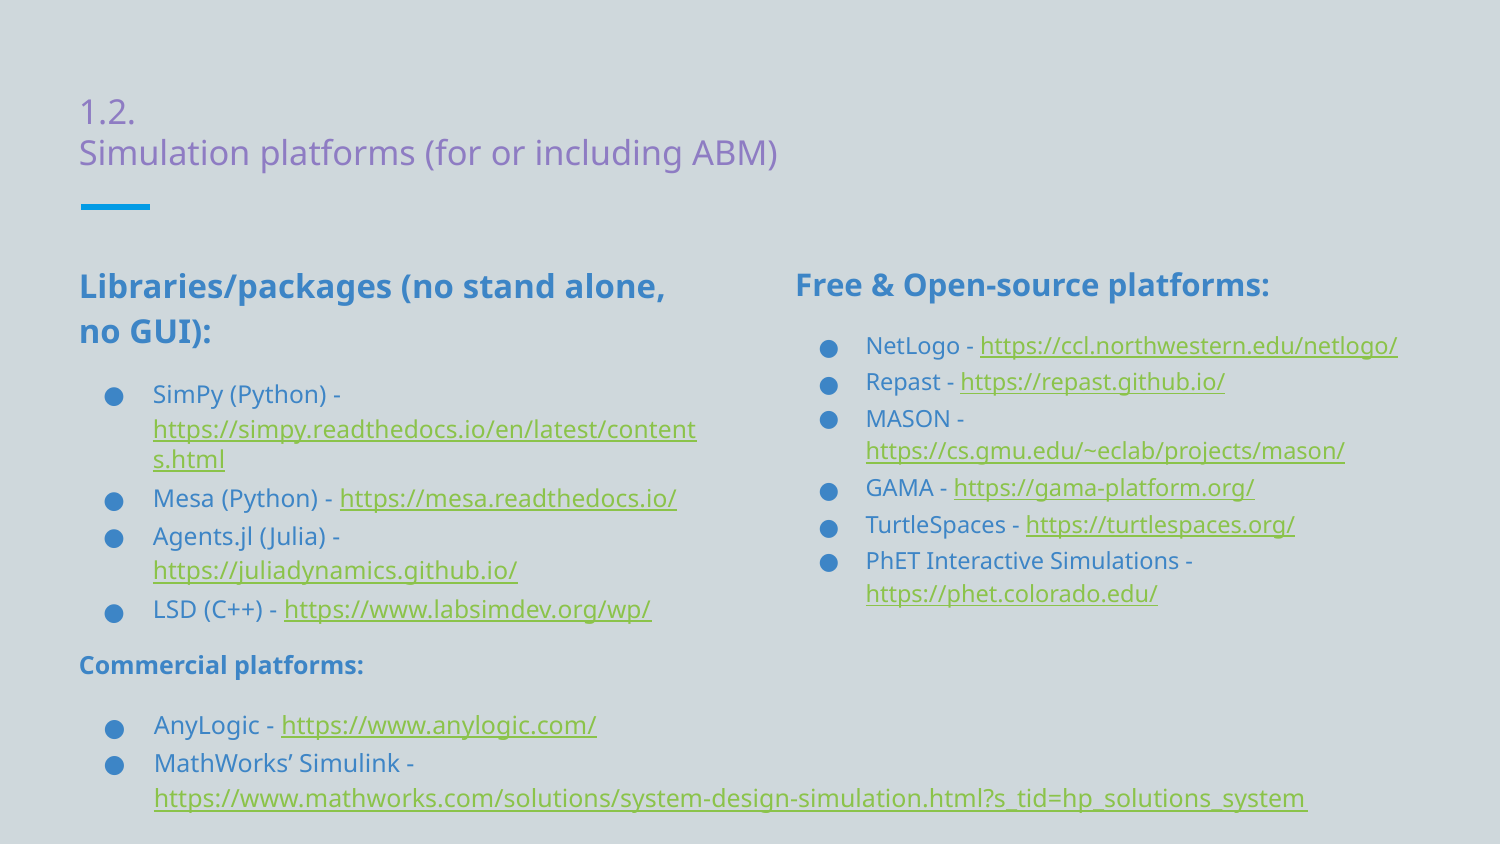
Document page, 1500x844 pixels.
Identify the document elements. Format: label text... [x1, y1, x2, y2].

list Commercial platforms: AnyLogic - https://www.anylogic.com/ MathWorks’ Simulink - https://www.mathworks.com/solutions/system-design-simulation.html?s_tid=hp_solutions_system [63, 629, 1437, 844]
list Libraries/packages (no stand alone, no GUI): SimPy (Python) - https://simpy.readthedocs.io/en/latest/contents.html Mesa (Python) - https://mesa.readthedocs.io/ Agents.jl (Julia) - https://juliadynamics.github.io/ LSD (C++) - https://www.labsimdev.org/wp/ [63, 244, 720, 616]
list Free & Open-source platforms: NetLogo - https://ccl.northwestern.edu/netlogo/ Repast - https://repast.github.io/ MASON - https://cs.gmu.edu/~eclab/projects/mason/ GAMA - https://gama-platform.org/ TurtleSpaces - https://turtlespaces.org/ PhET Interactive Simulations - https://phet.colorado.edu/ [780, 244, 1437, 629]
title 1.2. Simulation platforms (for or including ABM) [63, 75, 1437, 188]
